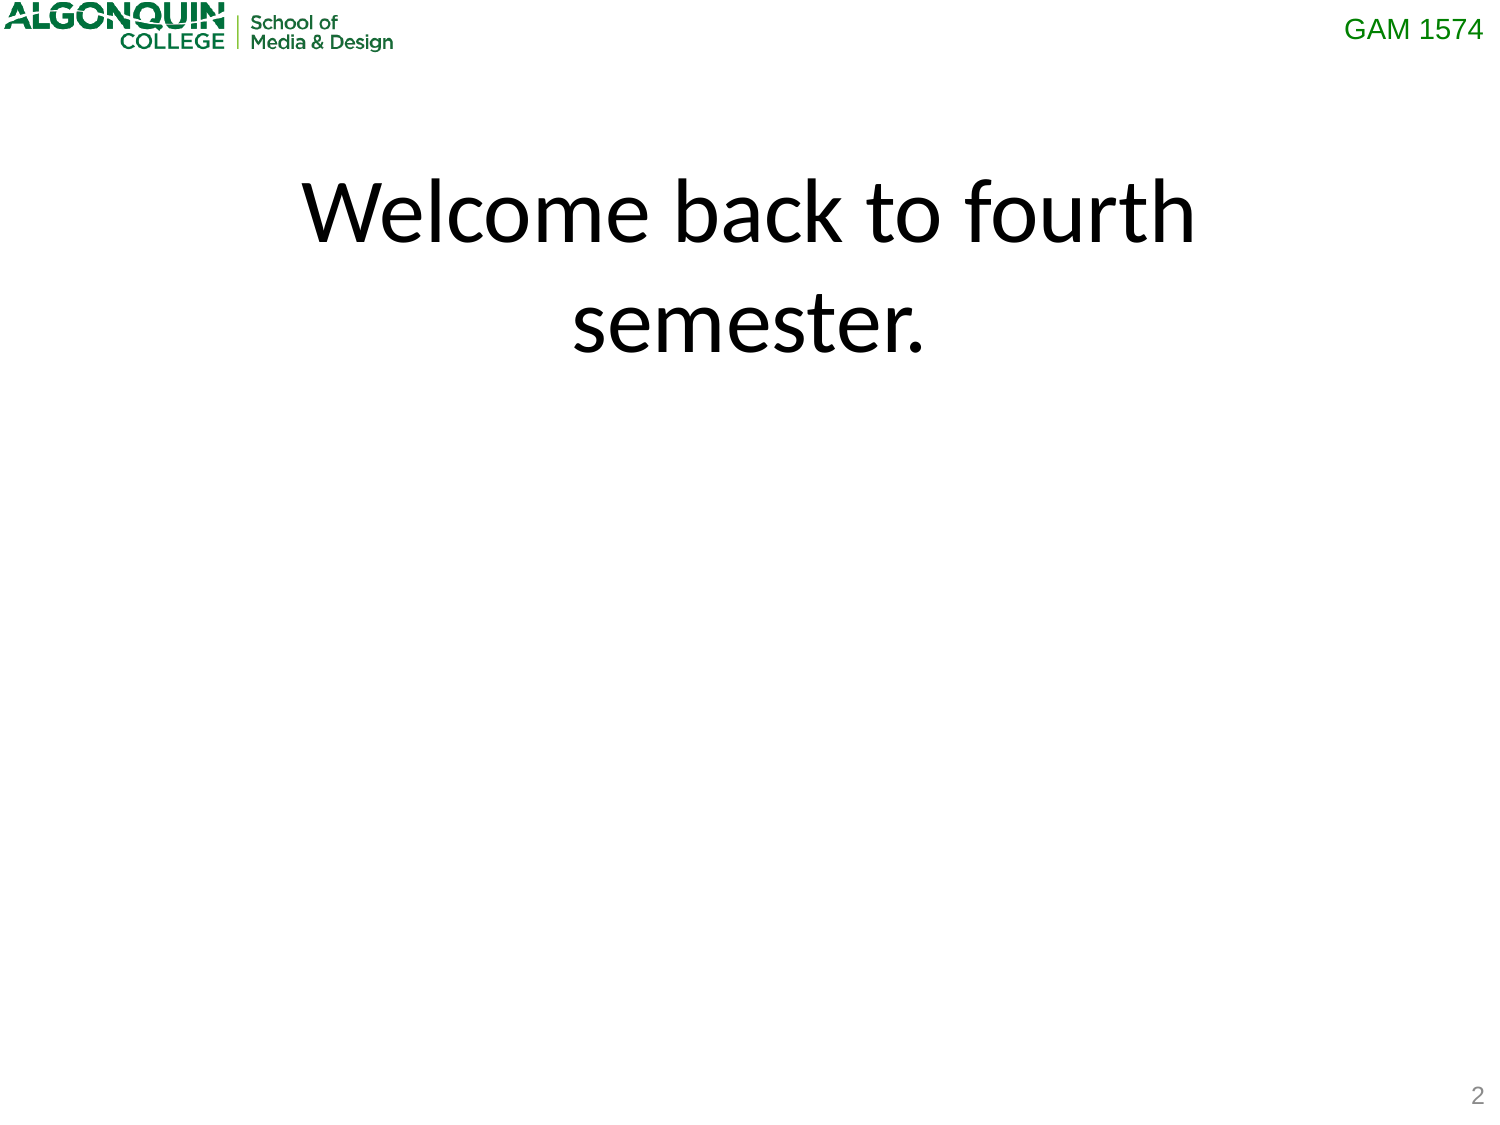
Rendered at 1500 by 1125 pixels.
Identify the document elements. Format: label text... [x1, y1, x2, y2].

slide_number 2 [1149, 1065, 1500, 1125]
picture [0, 0, 399, 54]
text_box Welcome back to fourth semester. [124, 143, 1376, 379]
